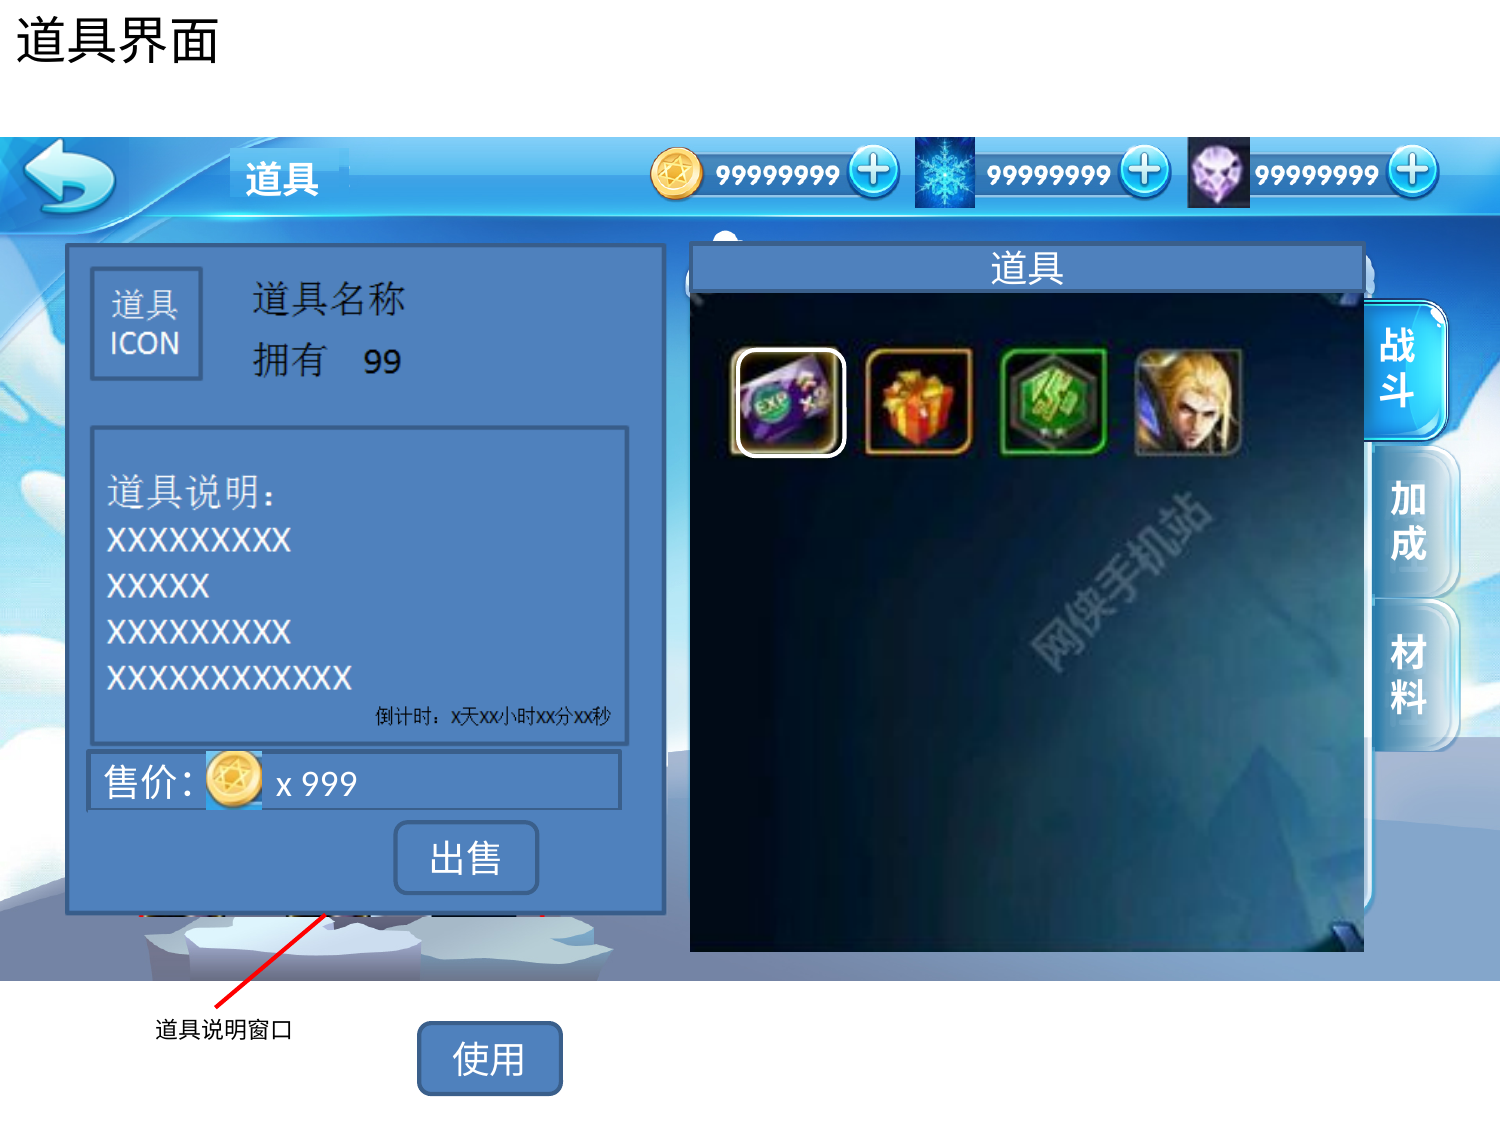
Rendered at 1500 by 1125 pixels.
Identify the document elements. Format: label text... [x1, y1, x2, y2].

text_box 使用 [417, 1021, 564, 1097]
picture [0, 136, 1500, 982]
title 道具界面 [0, 0, 384, 79]
text_box 道具说明窗口 [100, 991, 348, 1059]
